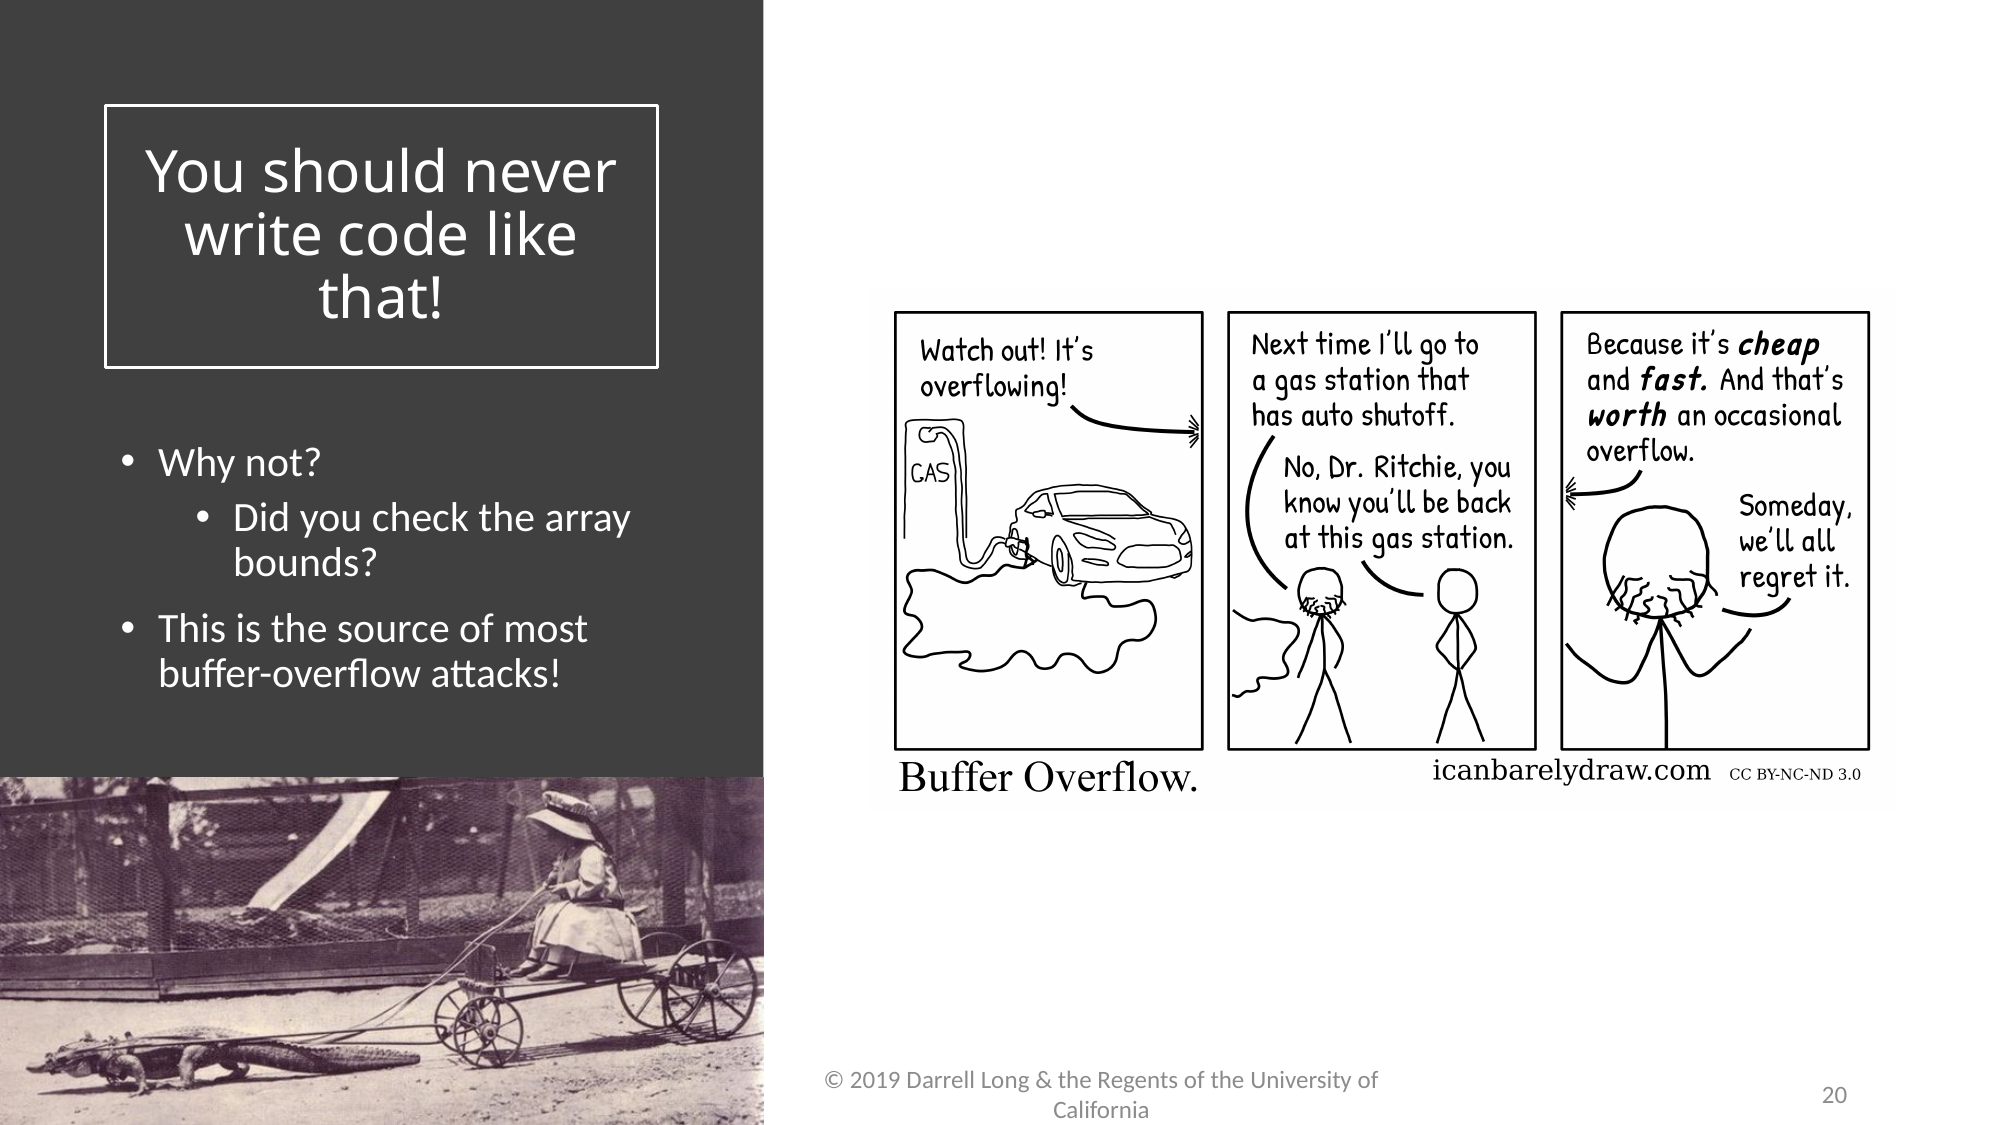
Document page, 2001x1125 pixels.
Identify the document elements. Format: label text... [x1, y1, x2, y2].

text_box [0, 0, 764, 777]
picture [0, 777, 764, 1125]
list Why not? Did you check the array bounds? This is the source of most buffer-overflow attacks! [105, 432, 658, 777]
footer © 2019 Darrell Long & the Regents of the University of California [764, 1063, 1412, 1124]
picture [869, 286, 1895, 813]
slide_number 20 [1412, 1063, 1863, 1124]
title You should never write code like that! [105, 105, 658, 368]
